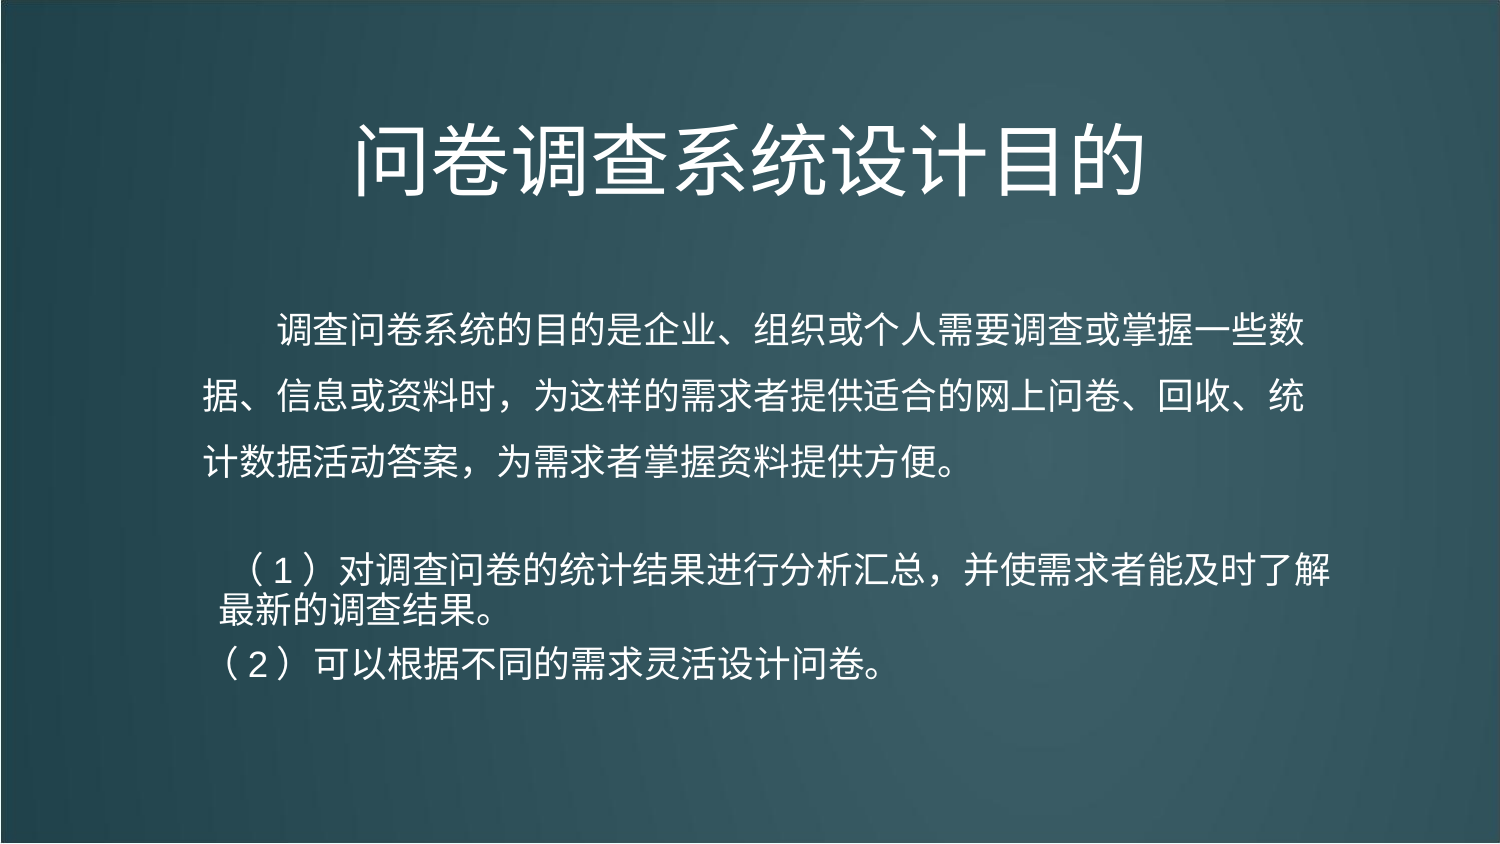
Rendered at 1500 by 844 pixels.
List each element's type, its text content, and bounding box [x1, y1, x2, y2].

picture [0, 0, 1500, 844]
subtitle 调查问卷系统的目的是企业、组织或个人需要调查或掌握一些数据、信息或资料时，为这样的需求者提供适合的网上问卷、回收、统计数据活动答案，为需求者掌握资料提供方便。 （1）对调查问卷的统计结果进行分析汇总，并使需求者能及时了解 最新的调查结果。 （2）可以根据不同的需求灵活设计问卷。 [187, 276, 1350, 751]
title 问卷调查系统设计目的 [187, 112, 1313, 276]
